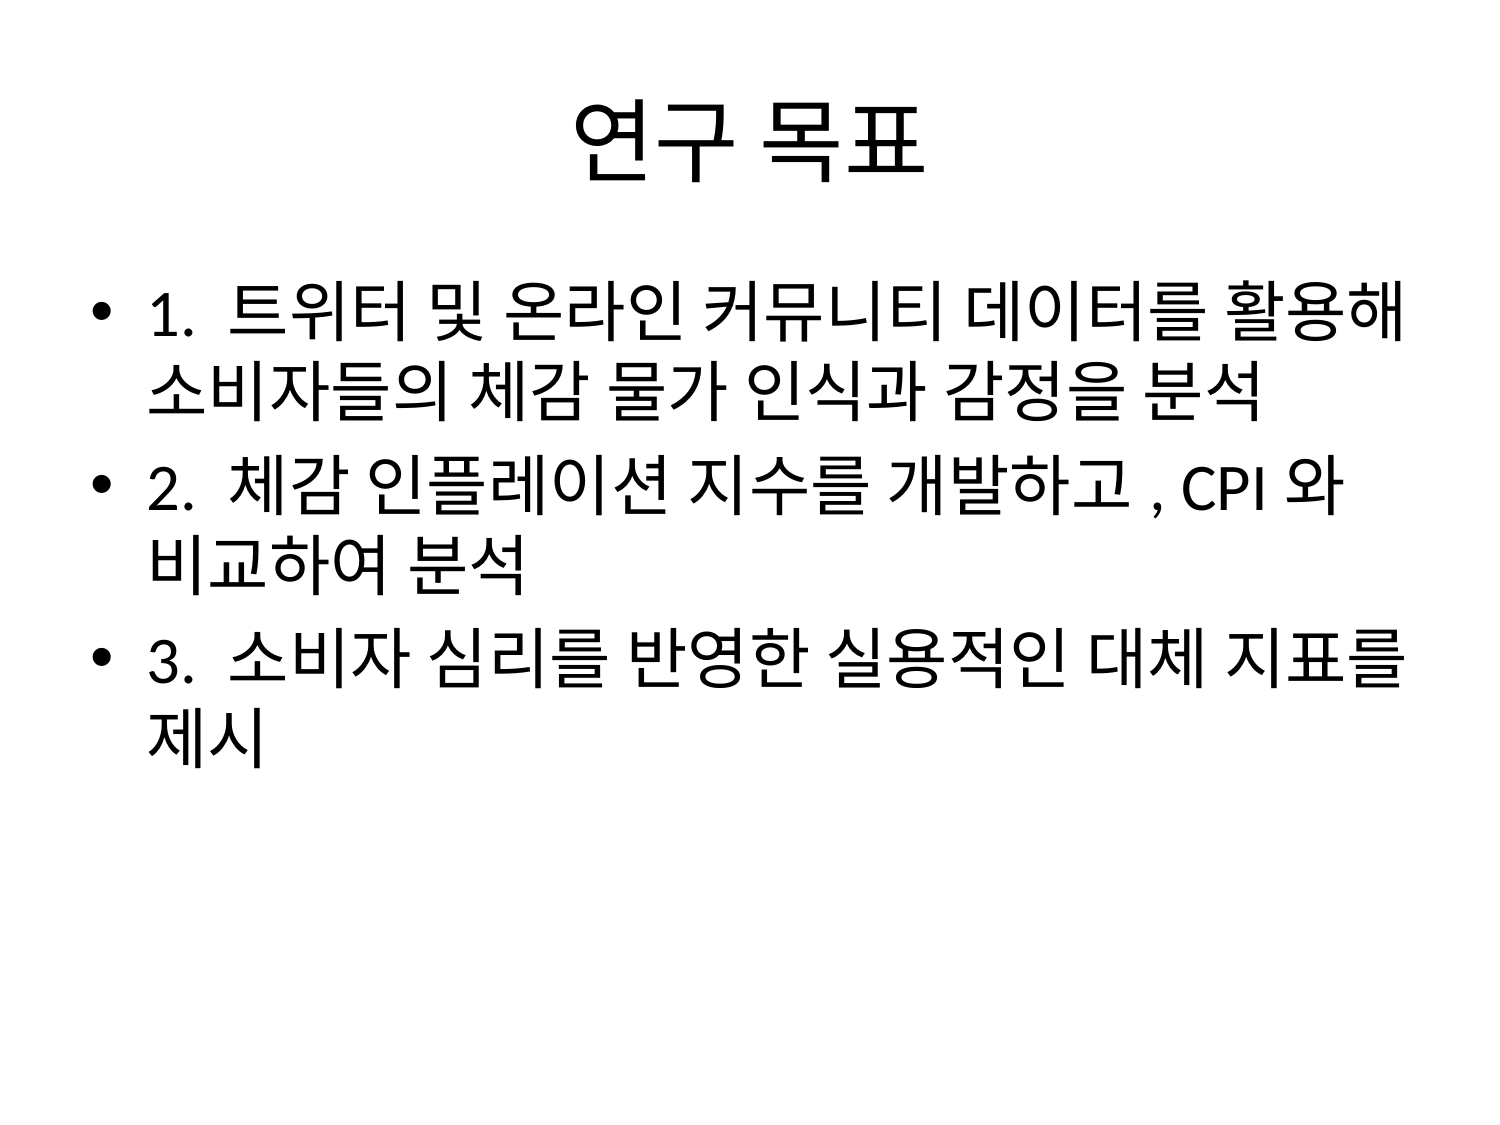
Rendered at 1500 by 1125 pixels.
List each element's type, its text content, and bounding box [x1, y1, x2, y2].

title 연구 목표 [75, 45, 1425, 233]
list 1. 트위터 및 온라인 커뮤니티 데이터를 활용해 소비자들의 체감 물가 인식과 감정을 분석 2. 체감 인플레이션 지수를 개발하고, CPI와 비교하여 분석 3. 소비자 심리를 반영한 실용적인 대체 지표를 제시 [75, 262, 1425, 1005]
